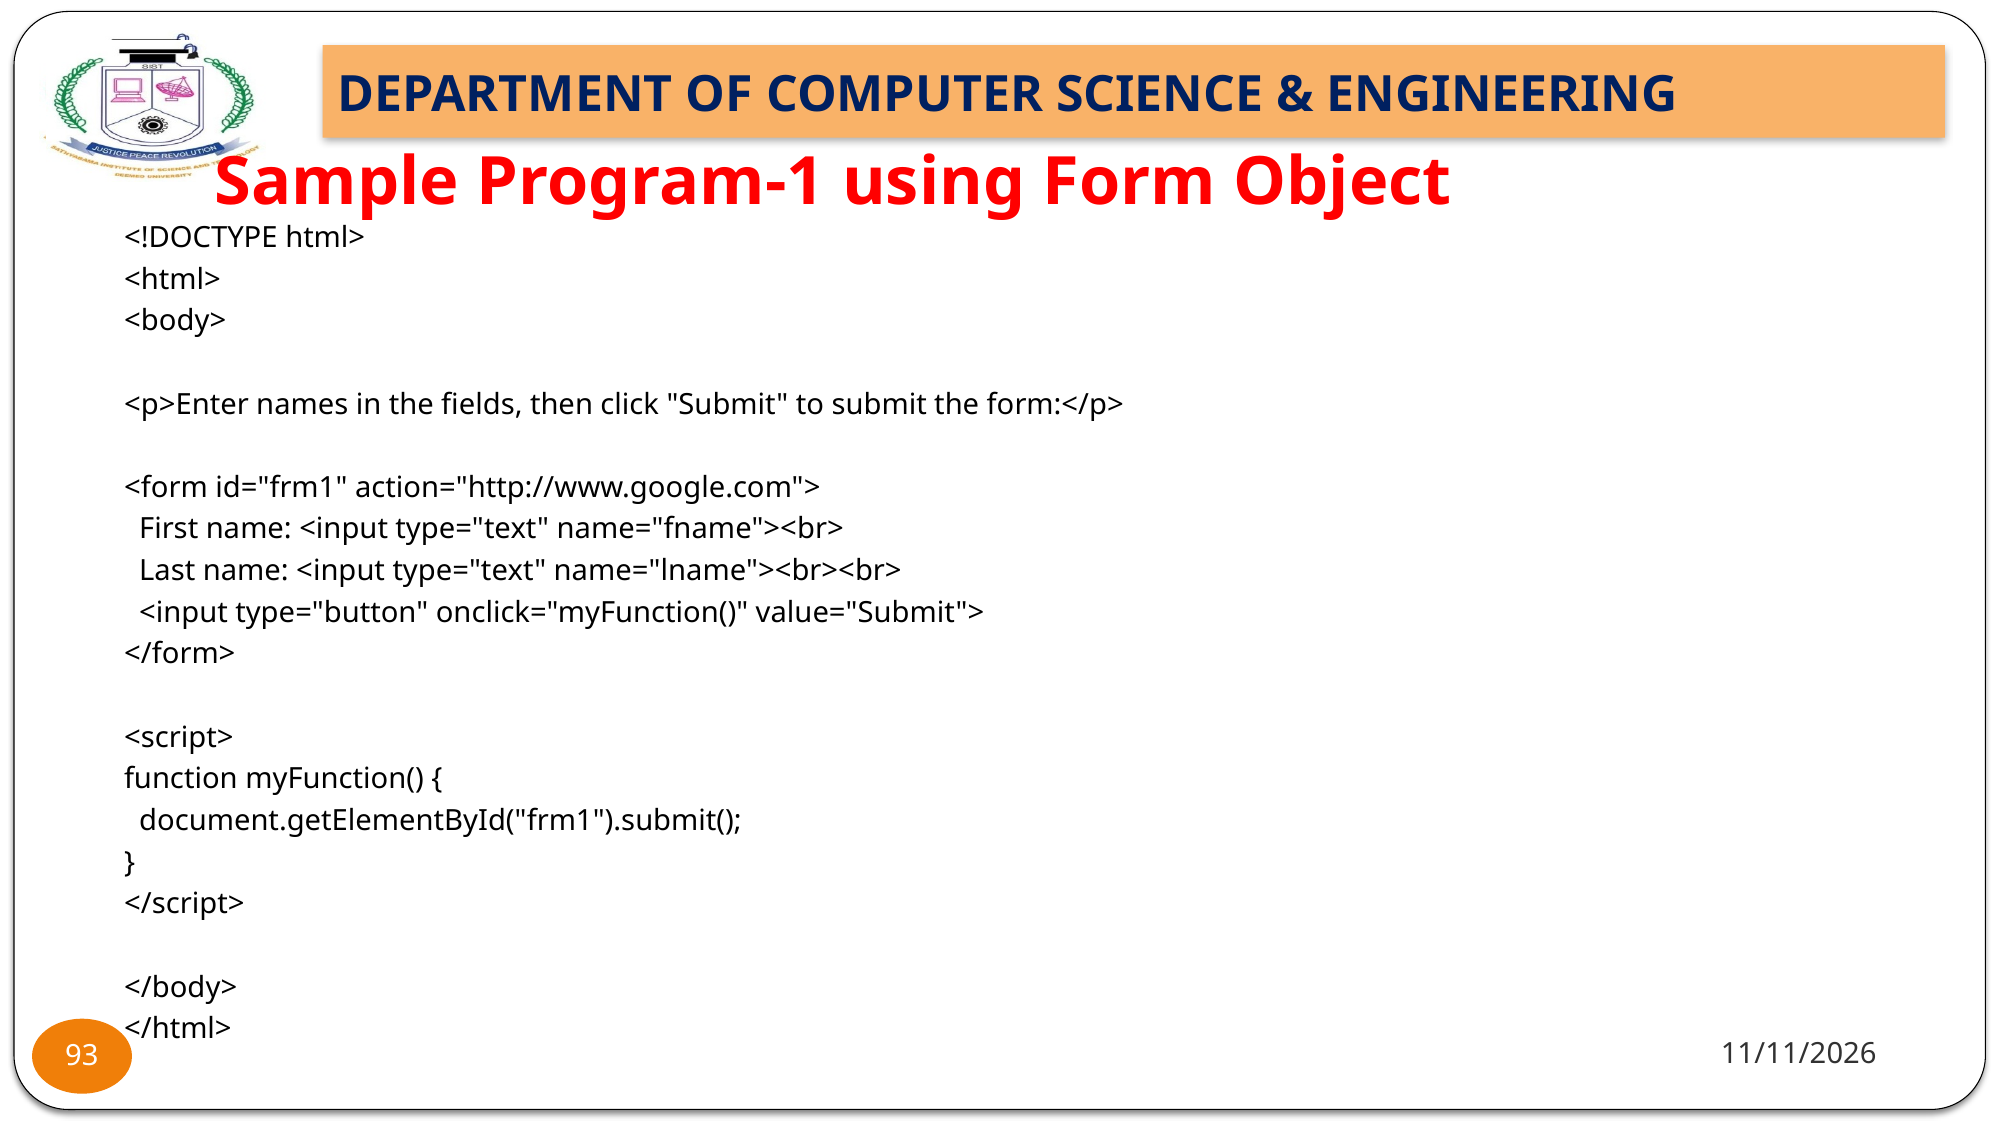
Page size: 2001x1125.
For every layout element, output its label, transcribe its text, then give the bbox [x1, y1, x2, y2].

list <!DOCTYPE html> <html> <body> <p>Enter names in the fields, then click "Submit" to submit the form:</p> <form id="frm1" action="http://www.google.com"> First name: <input type="text" name="fname"><br> Last name: <input type="text" name="lname"><br><br> <input type="button" onclick="myFunction()" value="Submit"> </form> <script> function myFunction() { document.getElementById("frm1").submit(); } </script> </body> </html> [109, 210, 1916, 1055]
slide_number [1350, 1055, 1892, 1094]
title Sample Program-1 using Form Object [200, 45, 1900, 210]
picture [39, 30, 266, 182]
slide_number 93 [32, 1018, 132, 1094]
